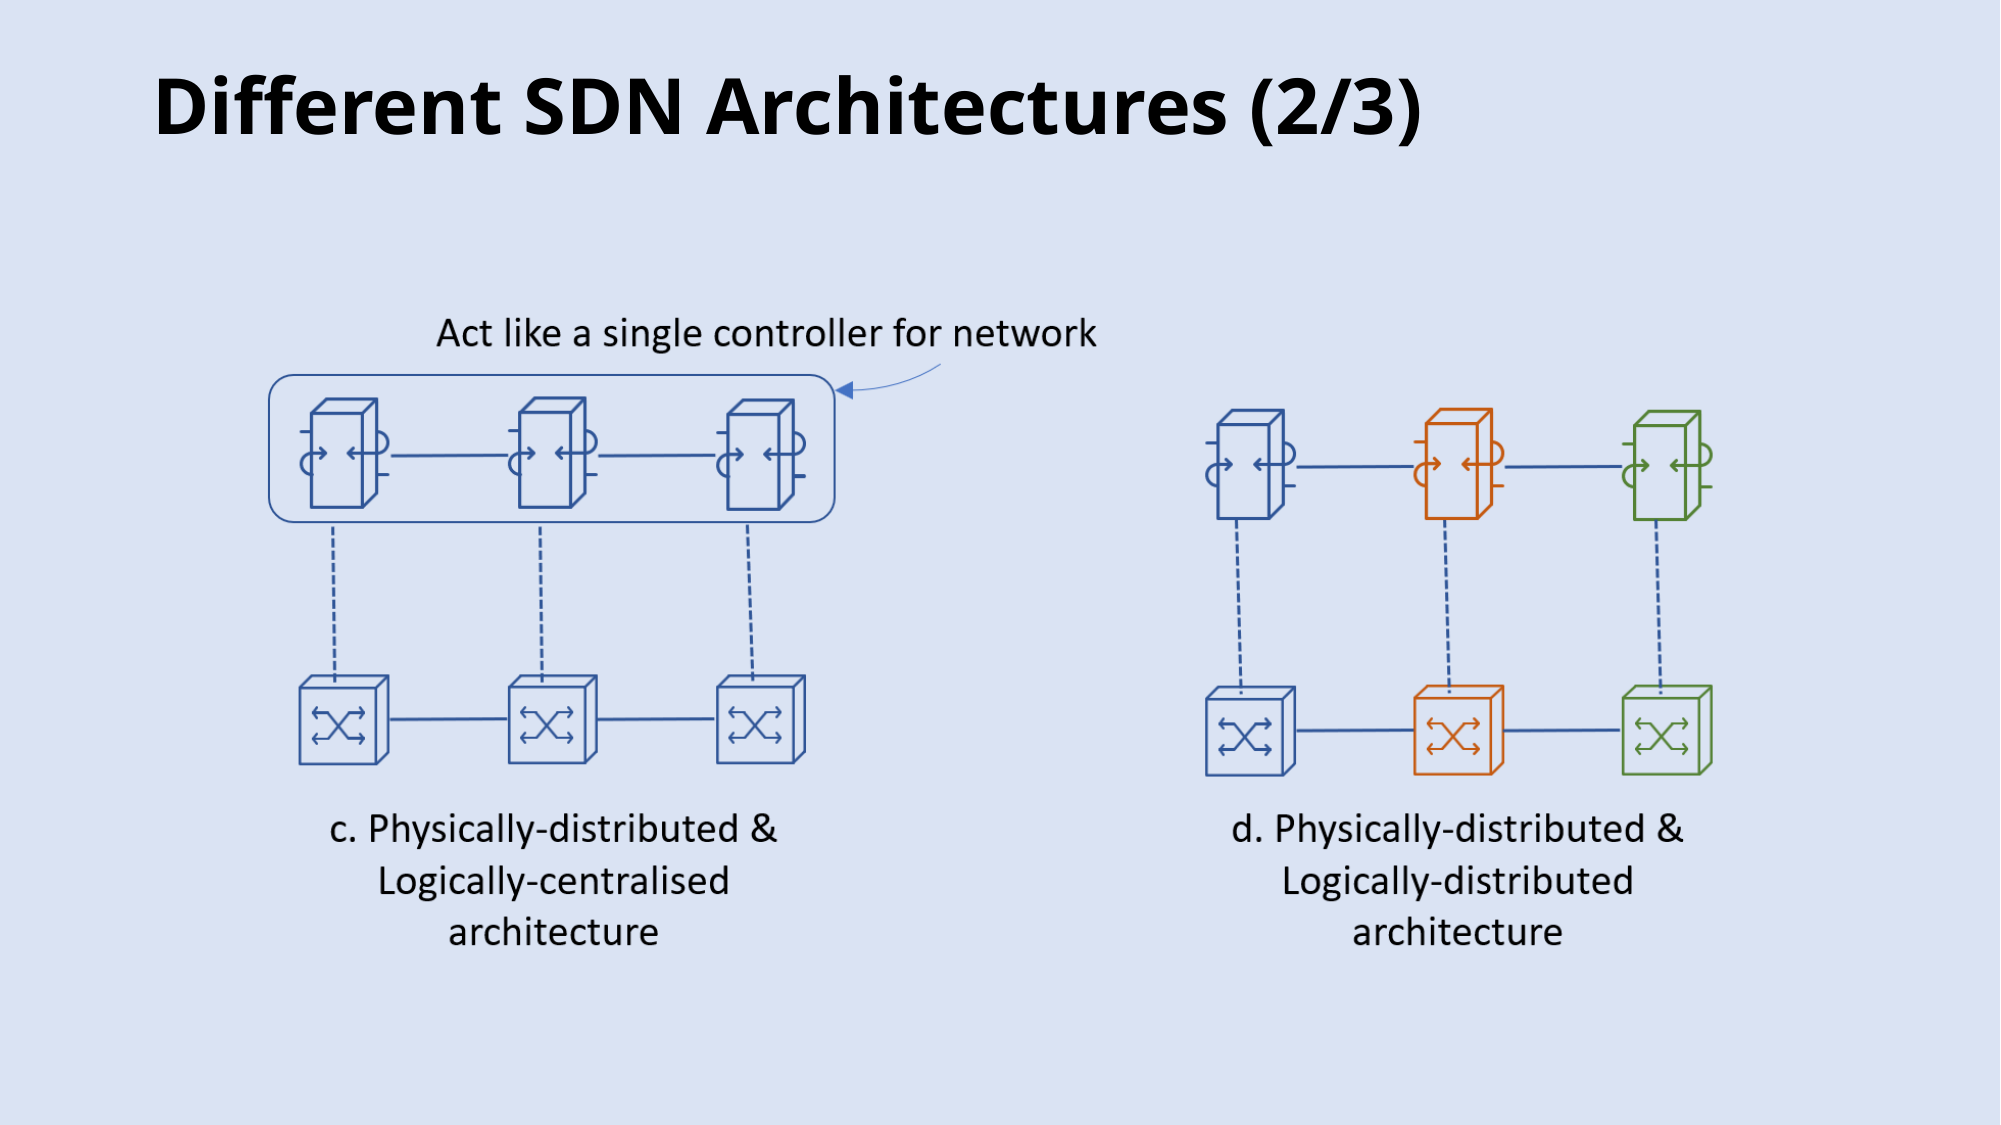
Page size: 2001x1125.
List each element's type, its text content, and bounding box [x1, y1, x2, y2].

title Different SDN Architectures (2/3) [137, 59, 1863, 159]
picture [221, 282, 1779, 984]
